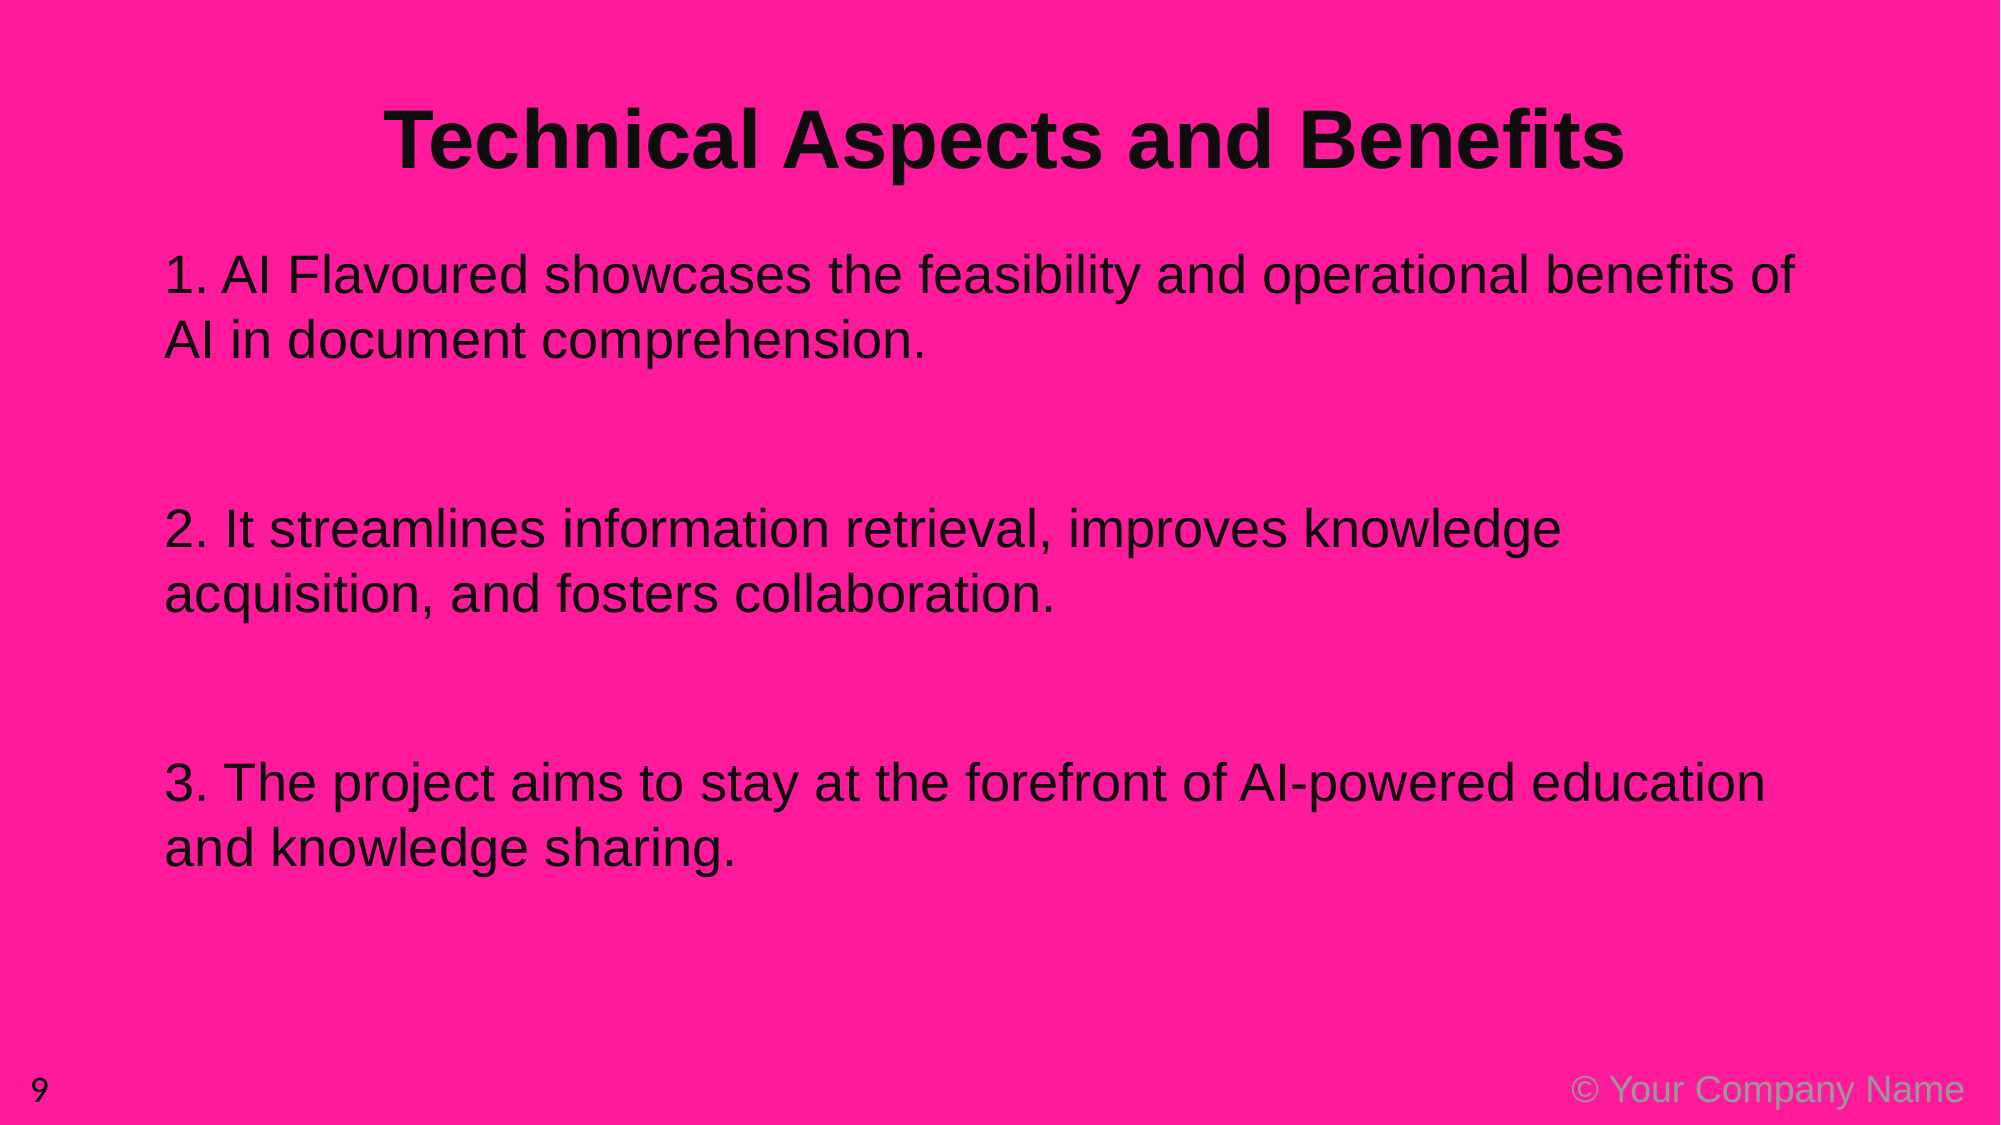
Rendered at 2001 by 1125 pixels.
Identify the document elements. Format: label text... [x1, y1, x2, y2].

slide_number 9 [15, 1057, 90, 1118]
title Technical Aspects and Benefits [150, 37, 1862, 232]
list 1. AI Flavoured showcases the feasibility and operational benefits of AI in document comprehension. 2. It streamlines information retrieval, improves knowledge acquisition, and fosters collaboration. 3. The project aims to stay at the forefront of AI-powered education and knowledge sharing. [150, 232, 1862, 1058]
